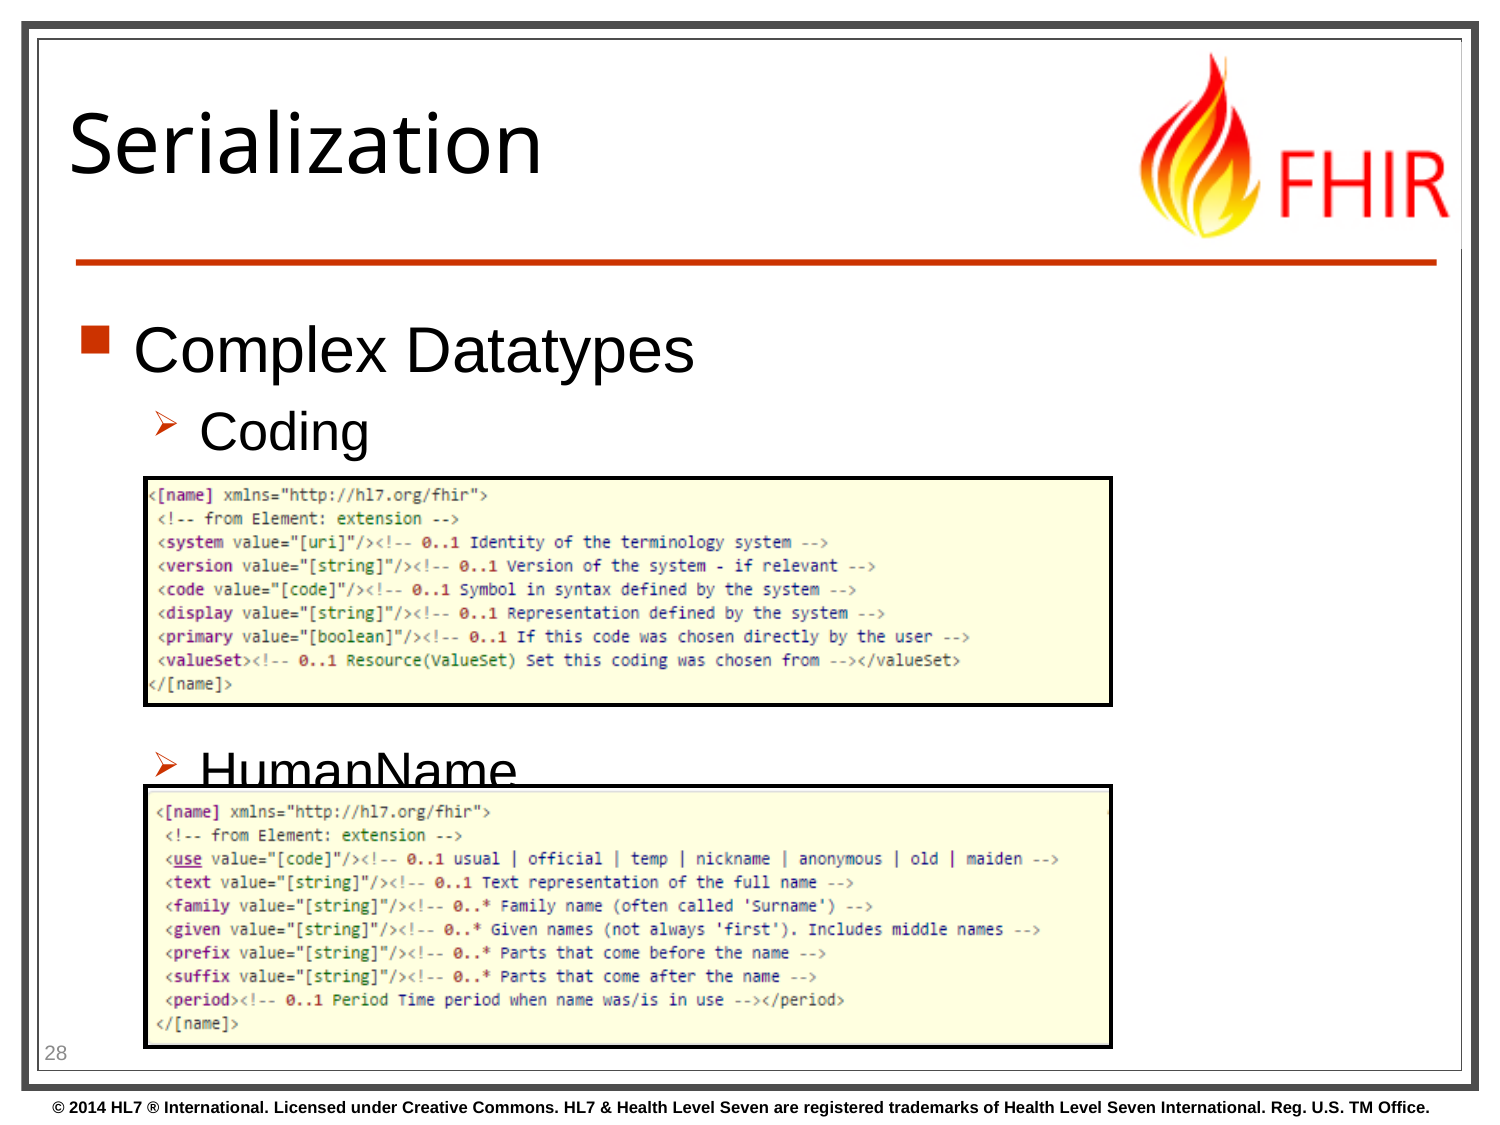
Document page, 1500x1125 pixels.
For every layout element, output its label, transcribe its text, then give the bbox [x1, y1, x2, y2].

title Serialization [53, 54, 1128, 244]
picture [147, 788, 1109, 1045]
picture [147, 479, 1109, 704]
picture [1128, 42, 1462, 249]
slide_number 28 [29, 1034, 148, 1071]
list Complex Datatypes Coding HumanName [62, 299, 1438, 1035]
